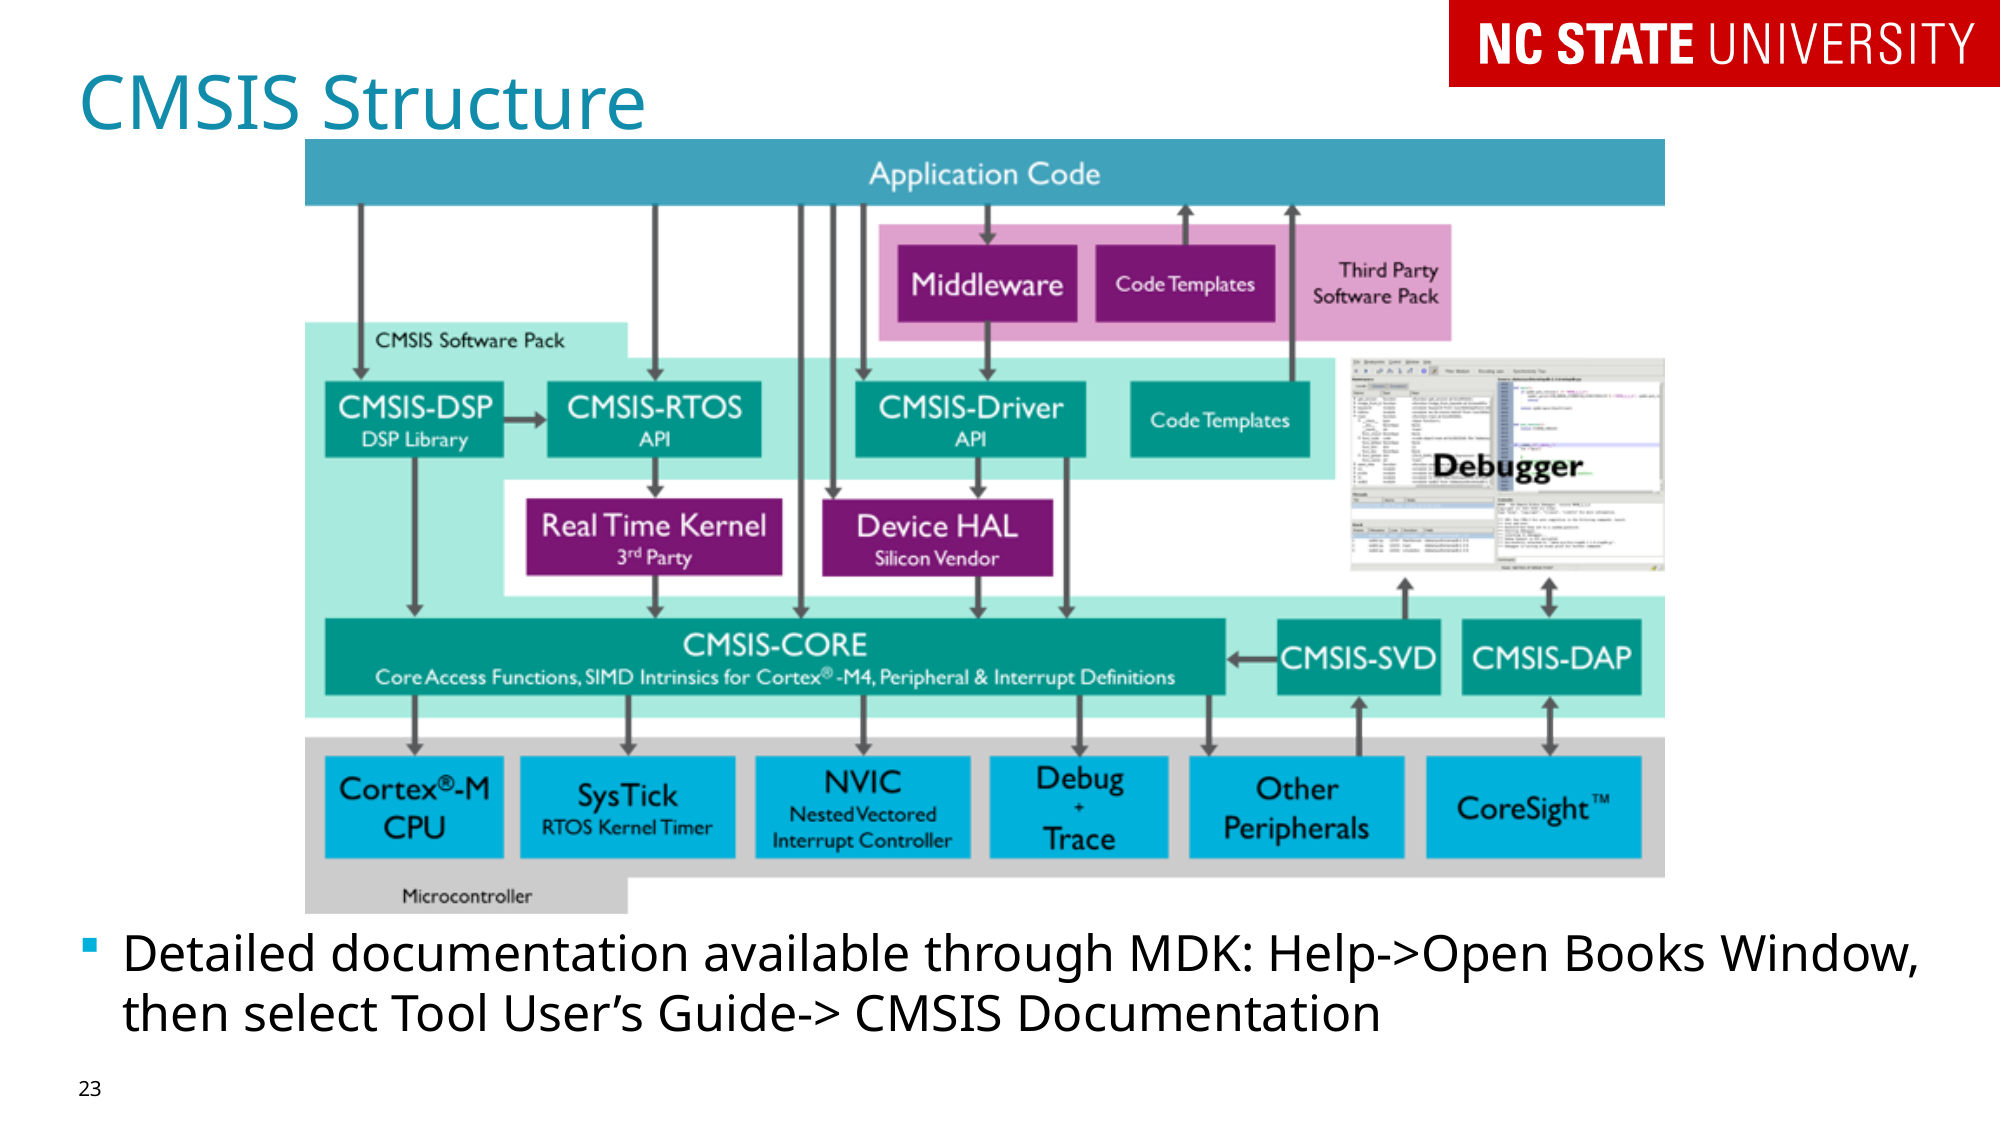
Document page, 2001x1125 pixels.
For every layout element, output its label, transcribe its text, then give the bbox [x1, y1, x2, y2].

picture [305, 139, 1665, 922]
title CMSIS Structure [78, 55, 1910, 150]
picture [1449, 0, 2000, 87]
list Detailed documentation available through MDK: Help->Open Books Window, then select Tool User’s Guide-> CMSIS Documentation [78, 921, 1960, 1039]
